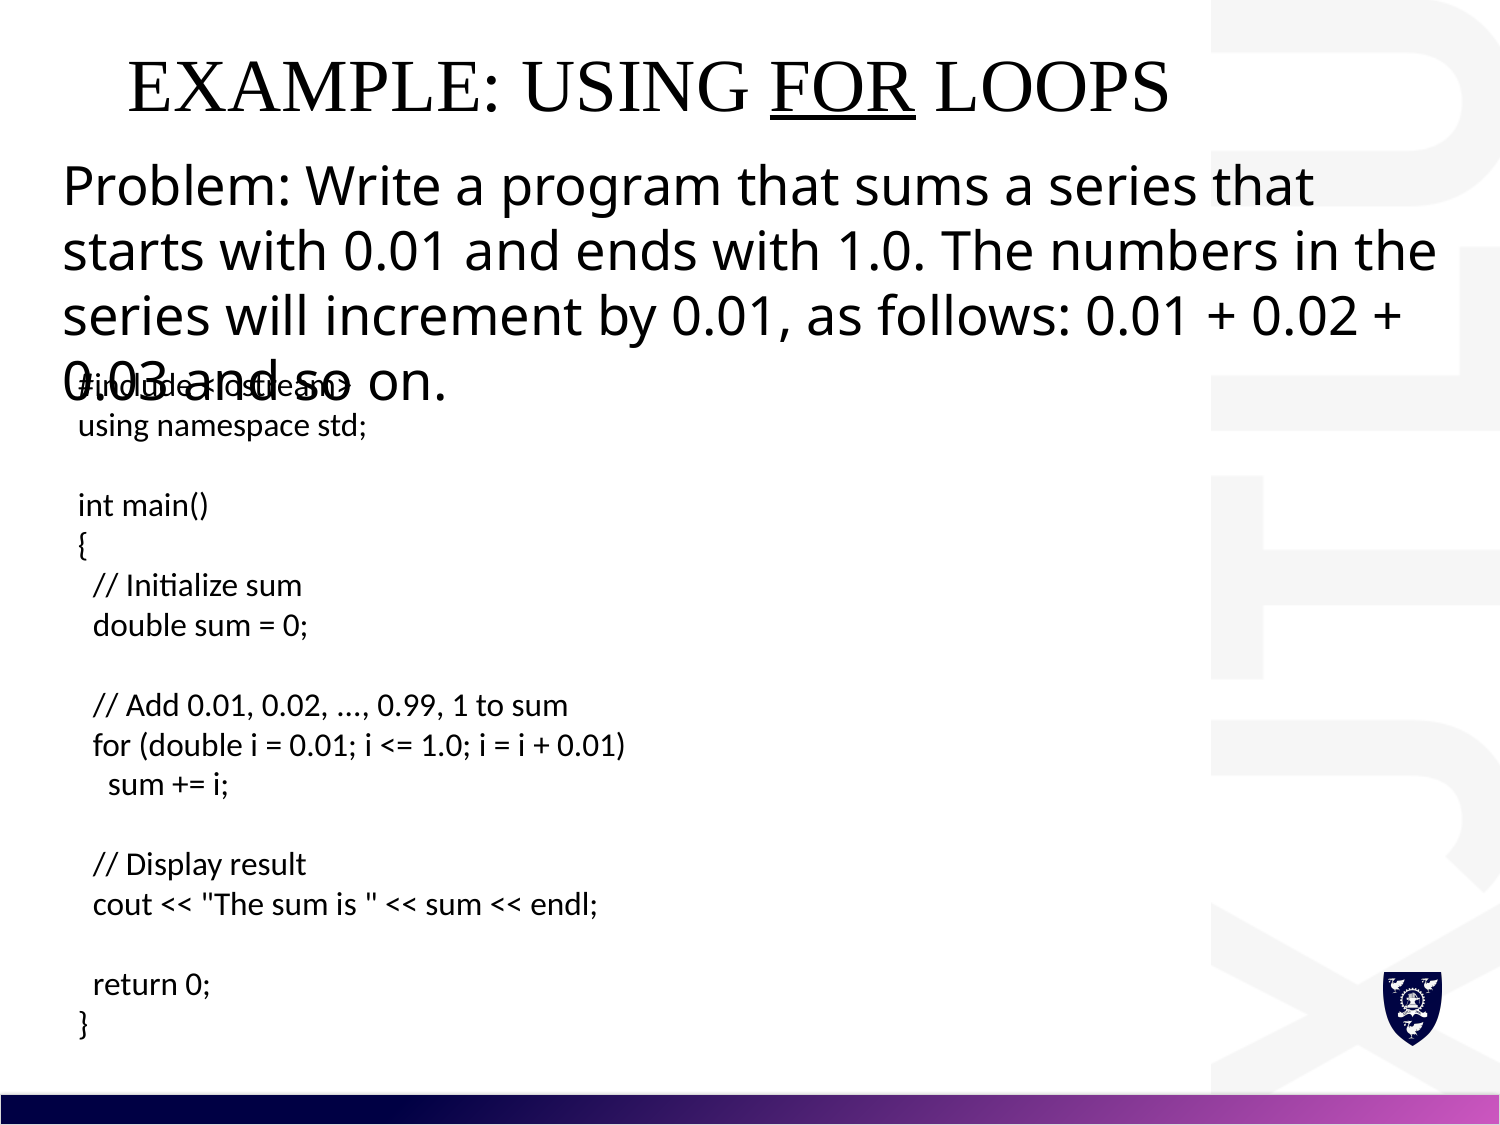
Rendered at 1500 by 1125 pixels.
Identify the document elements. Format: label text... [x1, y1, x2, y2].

slide_number [1074, 1050, 1425, 1103]
text_box #include <iostream> using namespace std; int main() { // Initialize sum double sum = 0; // Add 0.01, 0.02, ..., 0.99, 1 to sum for (double i = 0.01; i <= 1.0; i = i + 0.01) sum += i; // Display result cout << "The sum is " << sum << endl; return 0; } [63, 355, 1425, 1050]
list Problem: Write a program that sums a series that starts with 0.01 and ends with 1.0. The numbers in the series will increment by 0.01, as follows: 0.01 + 0.02 + 0.03 and so on. [47, 143, 1472, 356]
picture [1425, 972, 1442, 1046]
title Example: Using for Loops [112, 37, 1388, 125]
